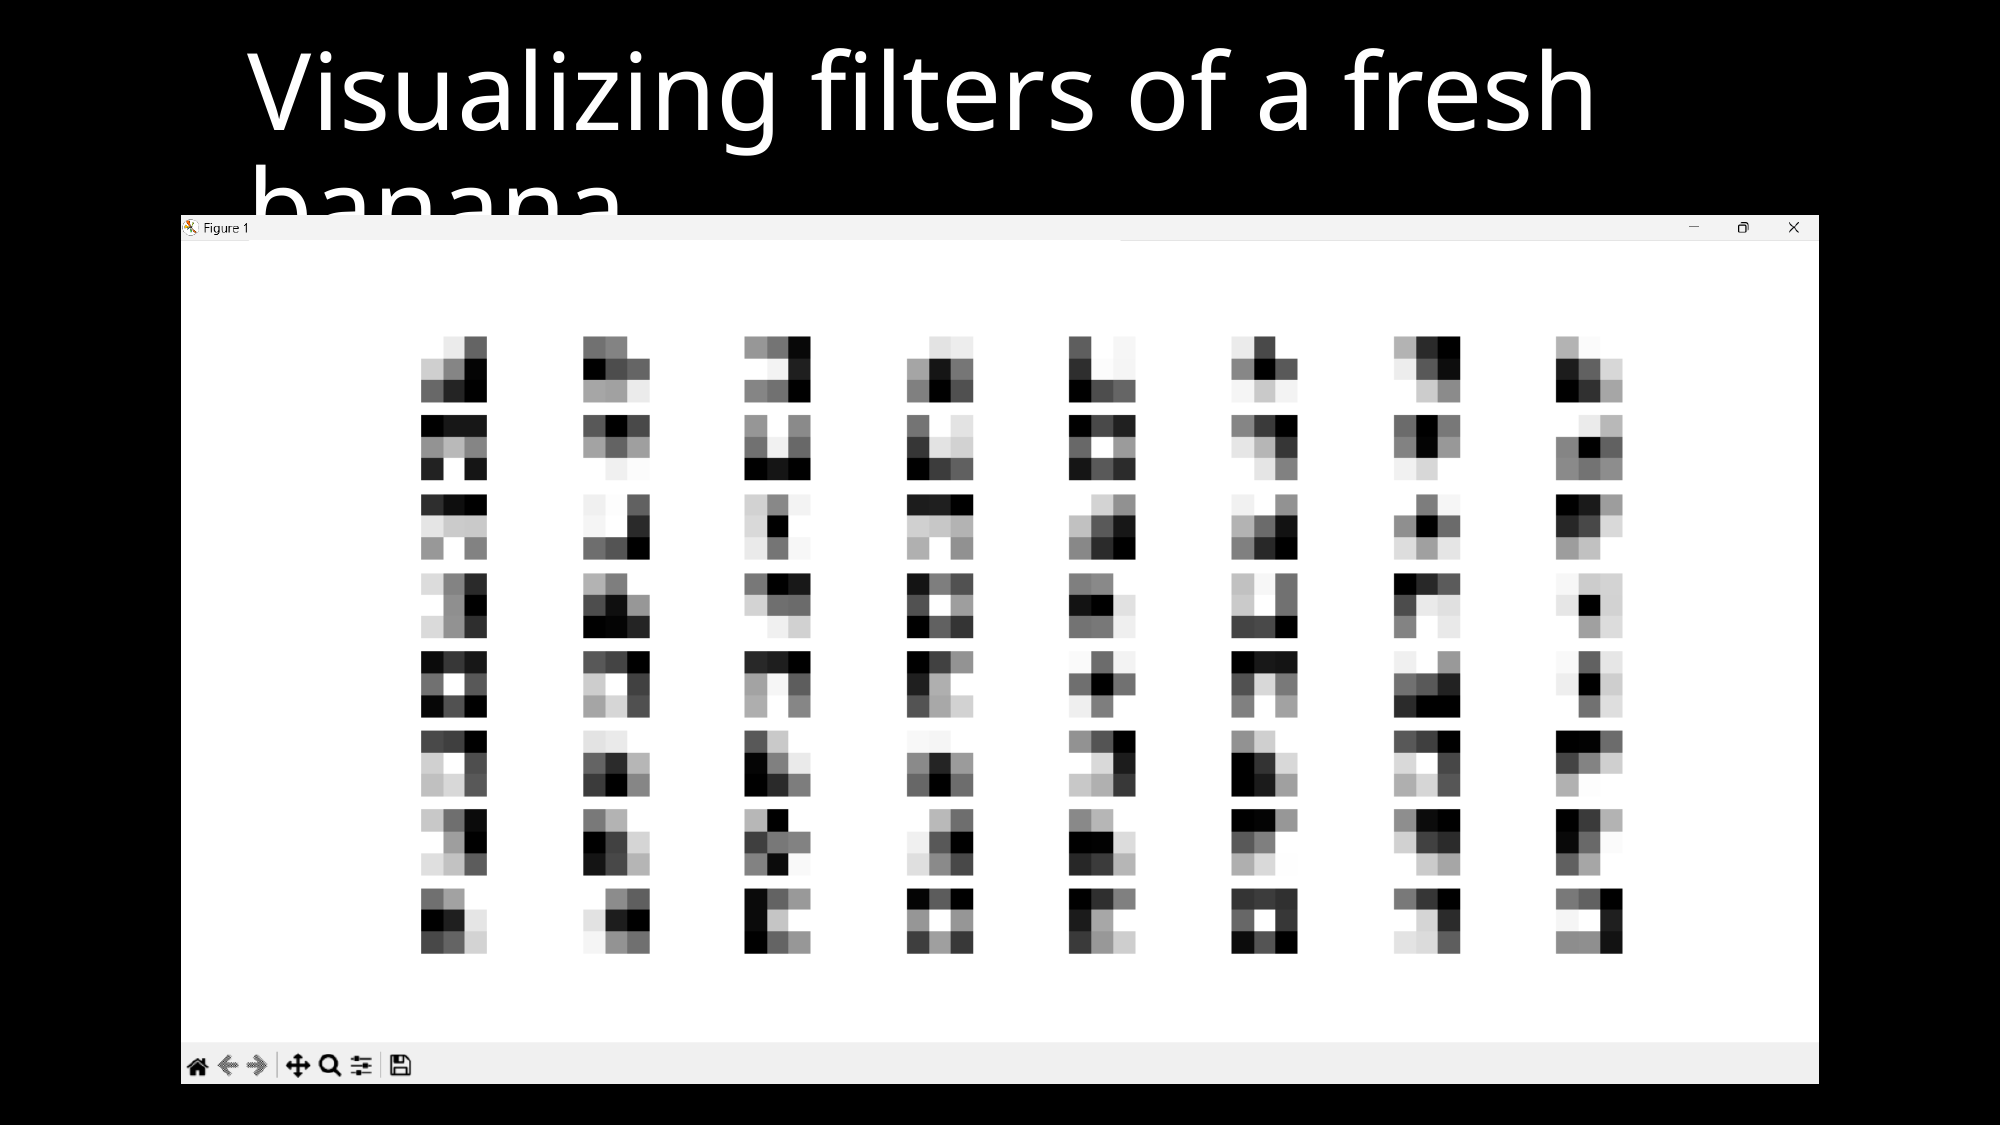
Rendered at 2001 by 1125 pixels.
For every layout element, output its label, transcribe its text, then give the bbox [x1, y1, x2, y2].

title Visualizing filters of a fresh banana [232, 30, 1767, 215]
text_box [0, 0, 2000, 1125]
picture [180, 215, 1819, 1084]
